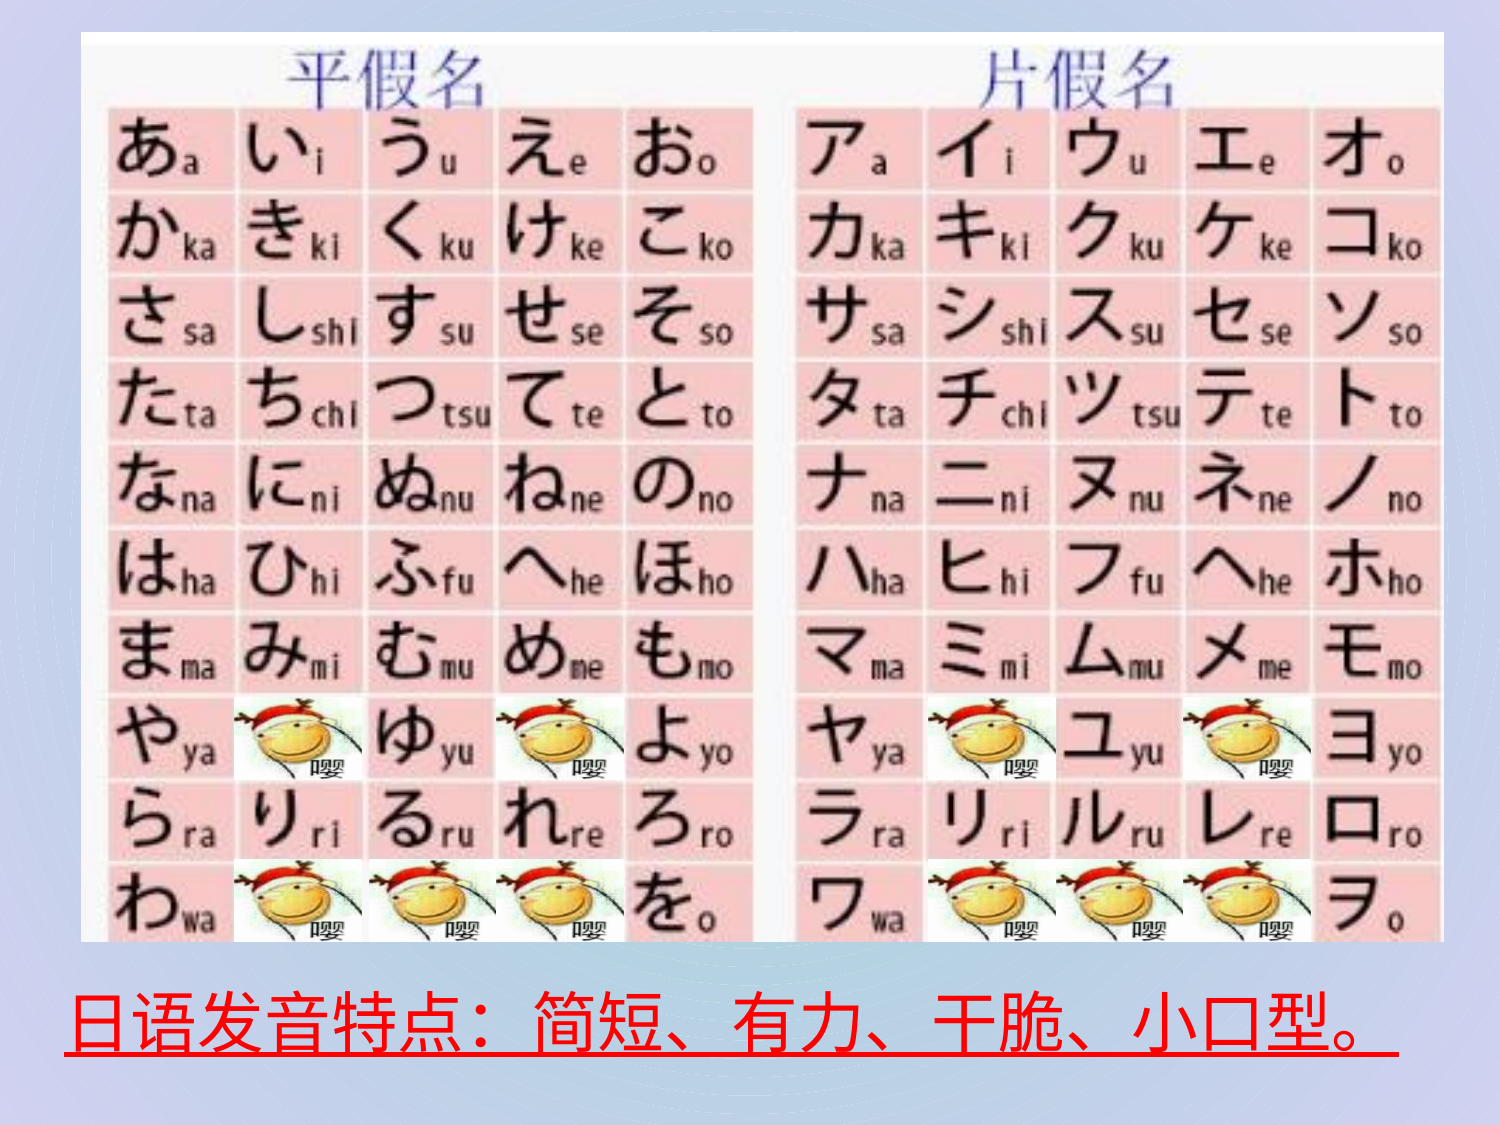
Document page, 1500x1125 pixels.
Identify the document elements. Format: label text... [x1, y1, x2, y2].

text_box 日语发音特点：简短、有力、干脆、小口型。 [49, 973, 1414, 1068]
picture [80, 32, 1444, 942]
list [233, 697, 362, 780]
